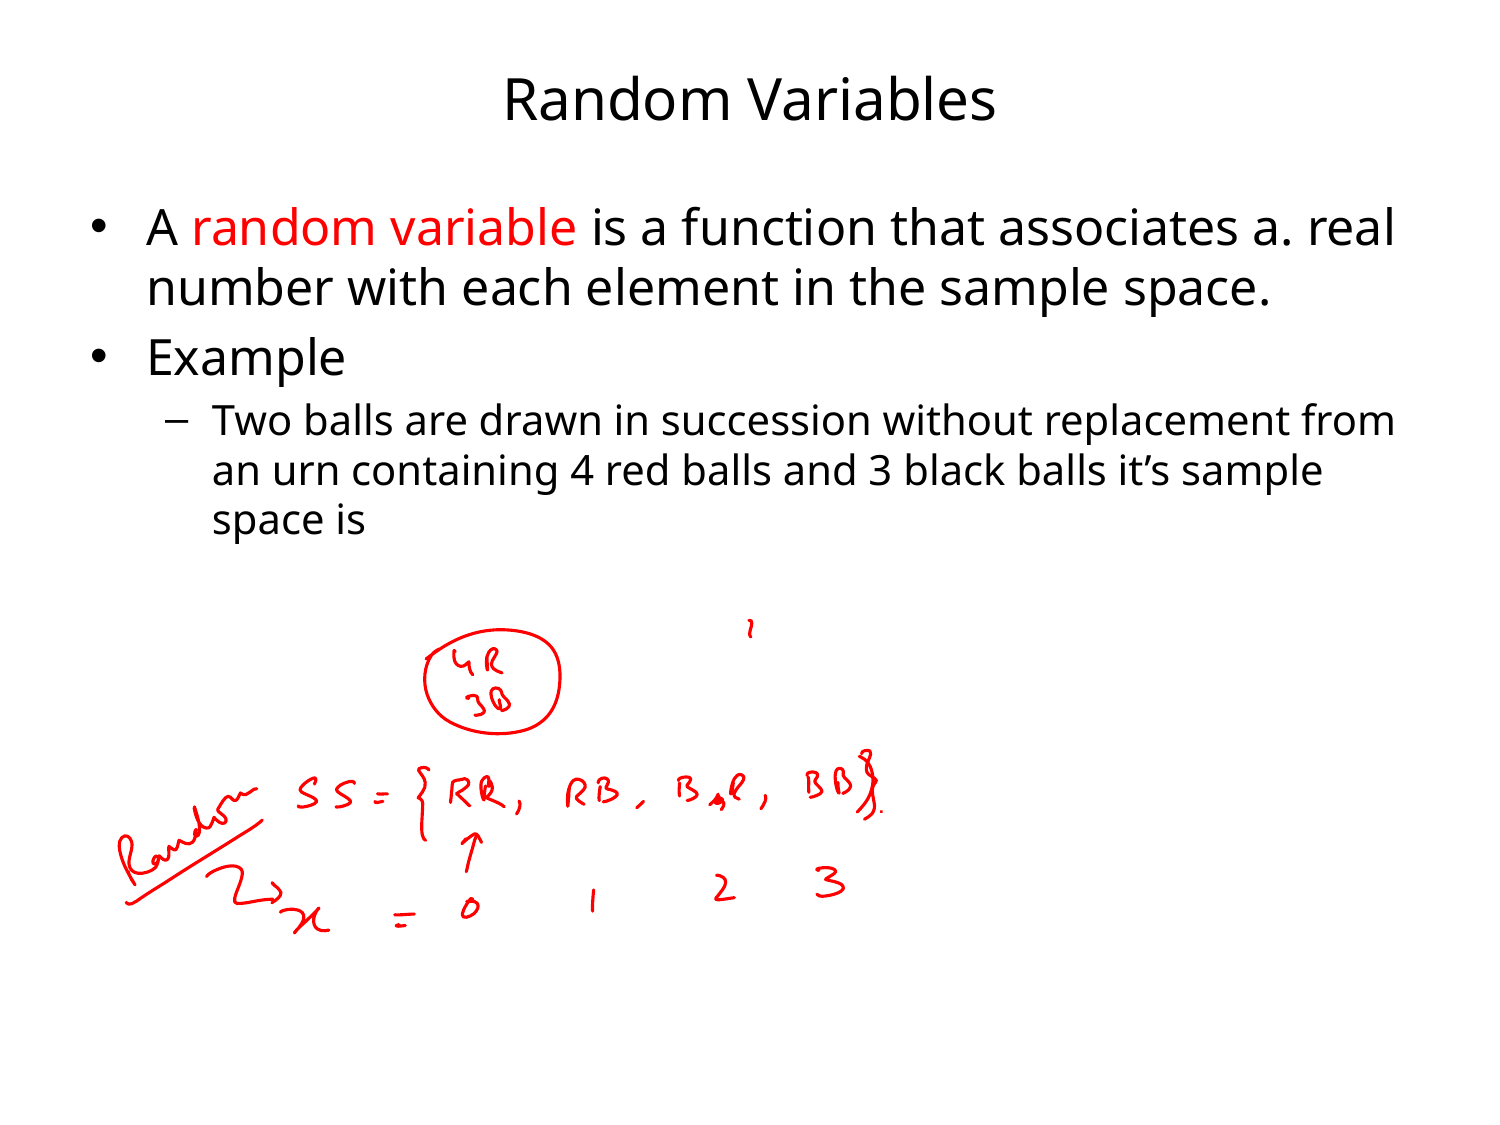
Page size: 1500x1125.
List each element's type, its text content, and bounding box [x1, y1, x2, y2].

title Random Variables [75, 45, 1425, 150]
list A random variable is a function that associates a. real number with each element in the sample space. Example Two balls are drawn in succession without replacement from an urn containing 4 red balls and 3 black balls it’s sample space is [75, 187, 1425, 1005]
